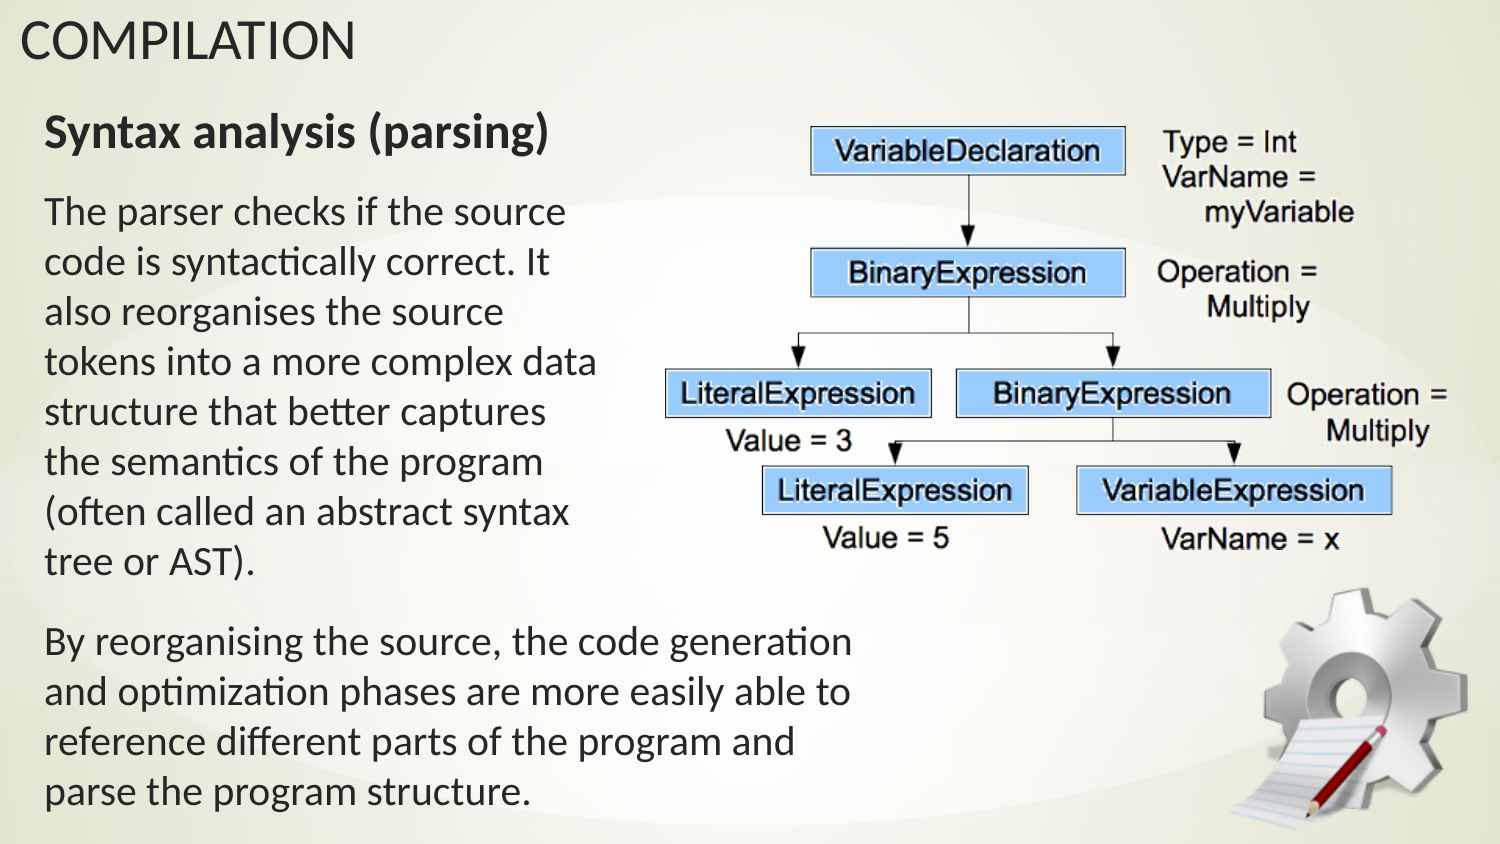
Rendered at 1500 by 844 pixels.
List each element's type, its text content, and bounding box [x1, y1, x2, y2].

text_box Syntax analysis (parsing) The parser checks if the source code is syntactically correct. It also reorganises the source tokens into a more complex data structure that better captures the semantics of the program (often called an abstract syntax tree or AST). [29, 91, 621, 591]
picture [1218, 575, 1487, 844]
text_box By reorganising the source, the code generation and optimization phases are more easily able to reference different parts of the program and parse the program structure. [29, 606, 869, 822]
picture [665, 126, 1448, 551]
